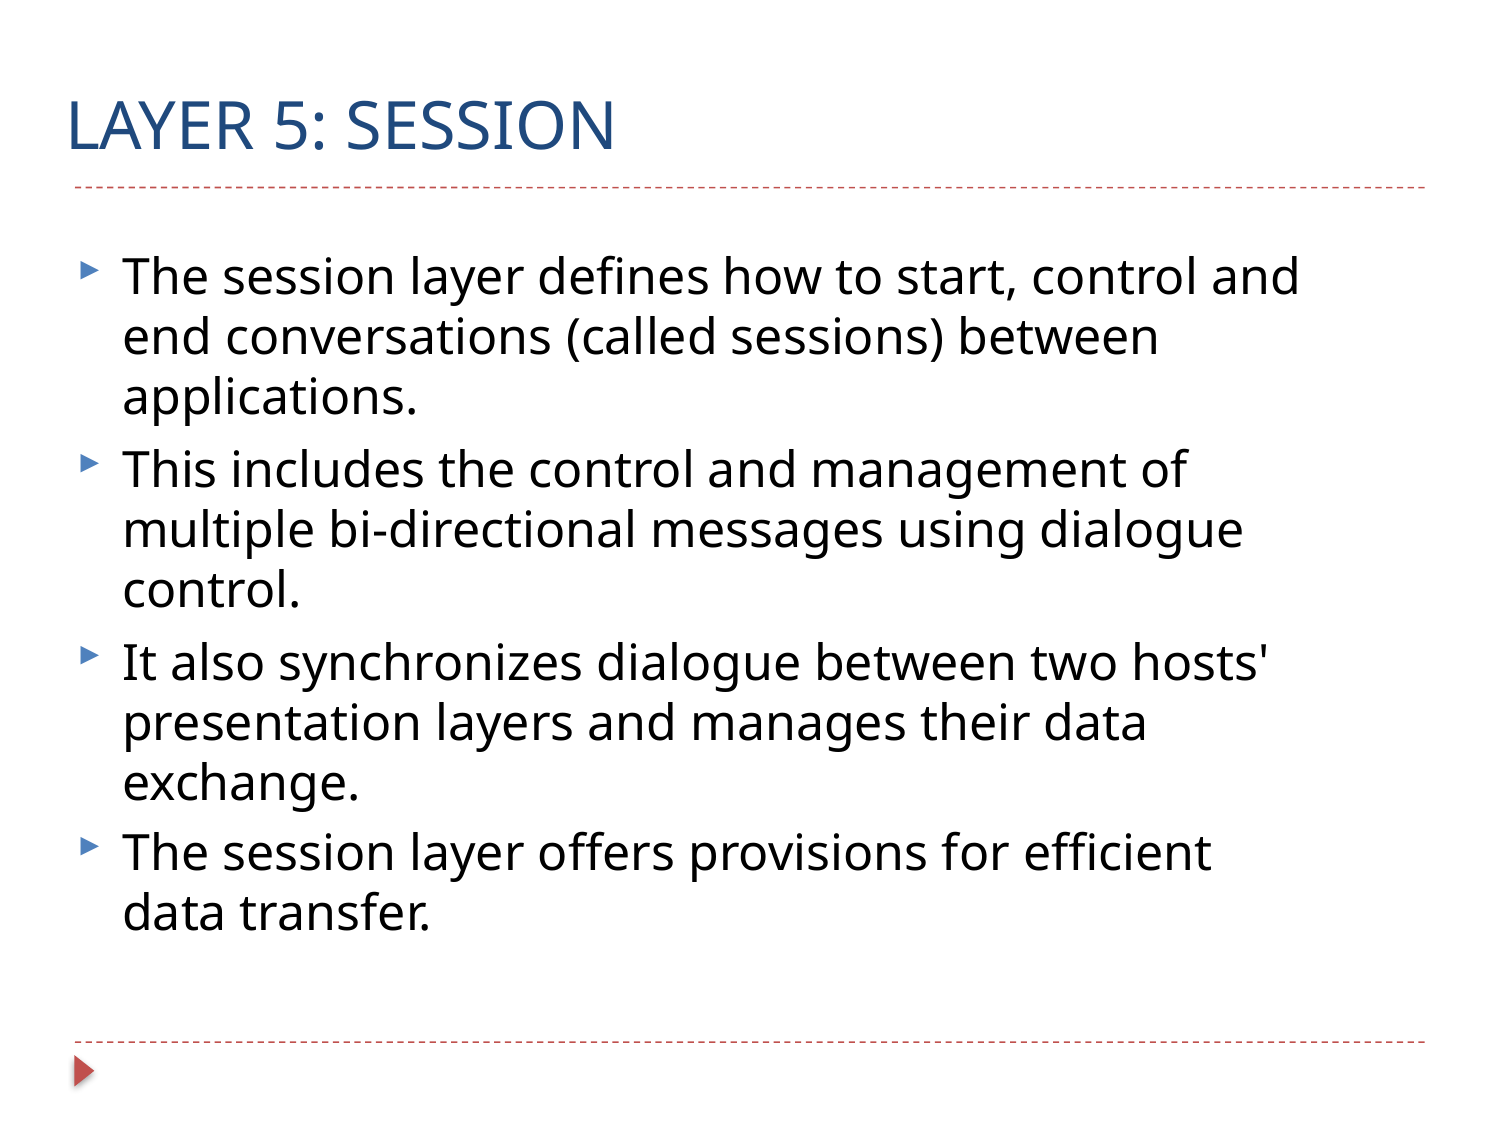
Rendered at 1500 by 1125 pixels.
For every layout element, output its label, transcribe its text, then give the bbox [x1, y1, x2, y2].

list The session layer defines how to start, control and end conversations (called sessions) between applications. This includes the control and management of multiple bi-directional messages using dialogue control. It also synchronizes dialogue between two hosts' presentation layers and manages their data exchange. The session layer offers provisions for efficient data transfer. [62, 237, 1338, 913]
title LAYER 5: SESSION [50, 75, 1325, 263]
